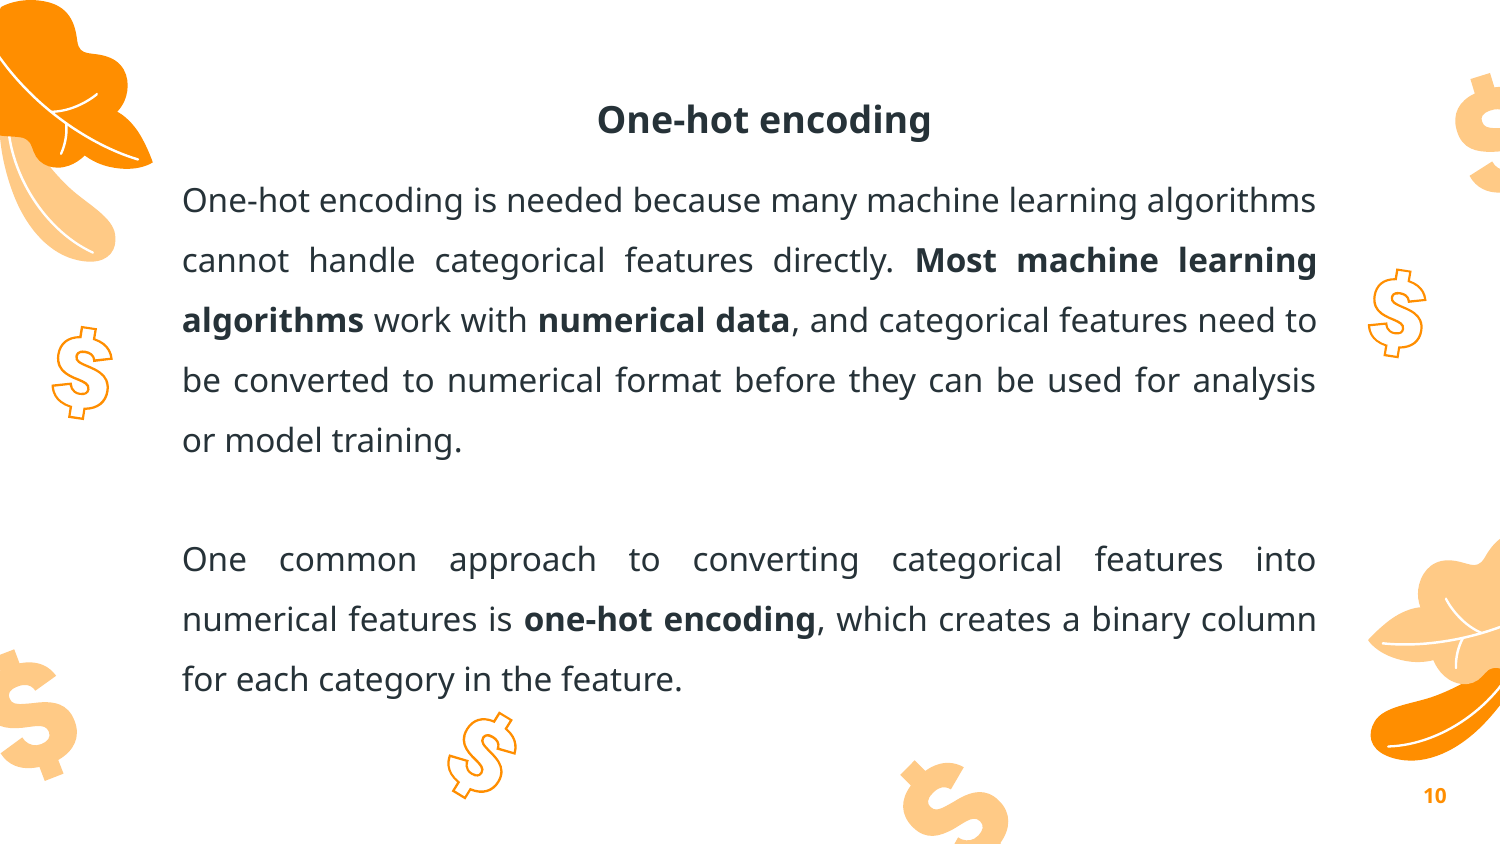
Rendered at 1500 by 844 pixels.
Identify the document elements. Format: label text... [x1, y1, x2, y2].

text_box [447, 766, 503, 800]
text_box One-hot encoding is needed because many machine learning algorithms cannot handle categorical features directly. Most machine learning algorithms work with numerical data, and categorical features need to be converted to numerical format before they can be used for analysis or model training. One common approach to converting categorical features into numerical features is one-hot encoding, which creates a binary column for each category in the feature. [167, 152, 1333, 766]
slide_number 10 [1389, 764, 1480, 830]
title One-hot encoding [159, 81, 1370, 176]
